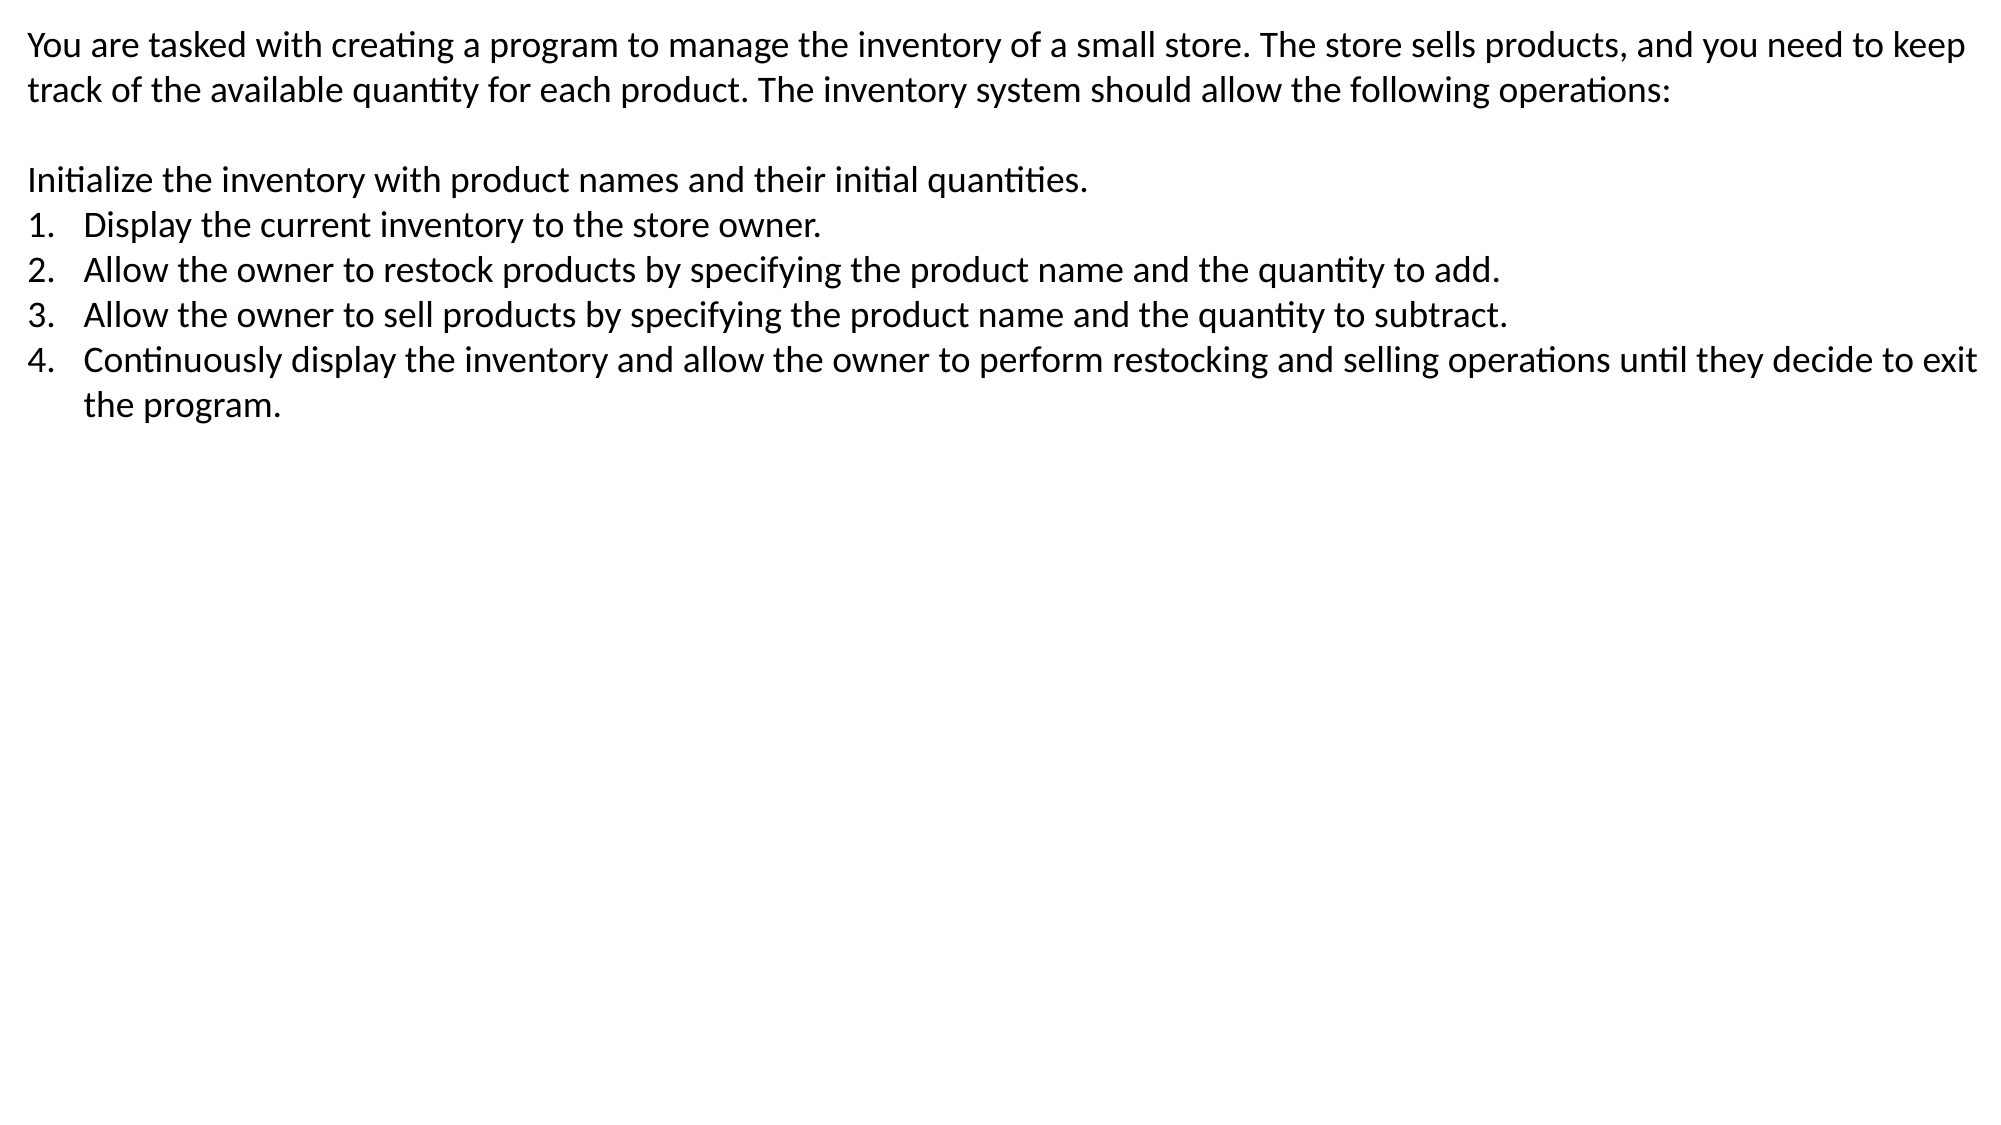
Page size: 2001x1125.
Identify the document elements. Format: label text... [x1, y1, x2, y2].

text_box You are tasked with creating a program to manage the inventory of a small store. The store sells products, and you need to keep track of the available quantity for each product. The inventory system should allow the following operations: Initialize the inventory with product names and their initial quantities. Display the current inventory to the store owner. Allow the owner to restock products by specifying the product name and the quantity to add. Allow the owner to sell products by specifying the product name and the quantity to subtract. Continuously display the inventory and allow the owner to perform restocking and selling operations until they decide to exit the program. [12, 12, 2000, 433]
